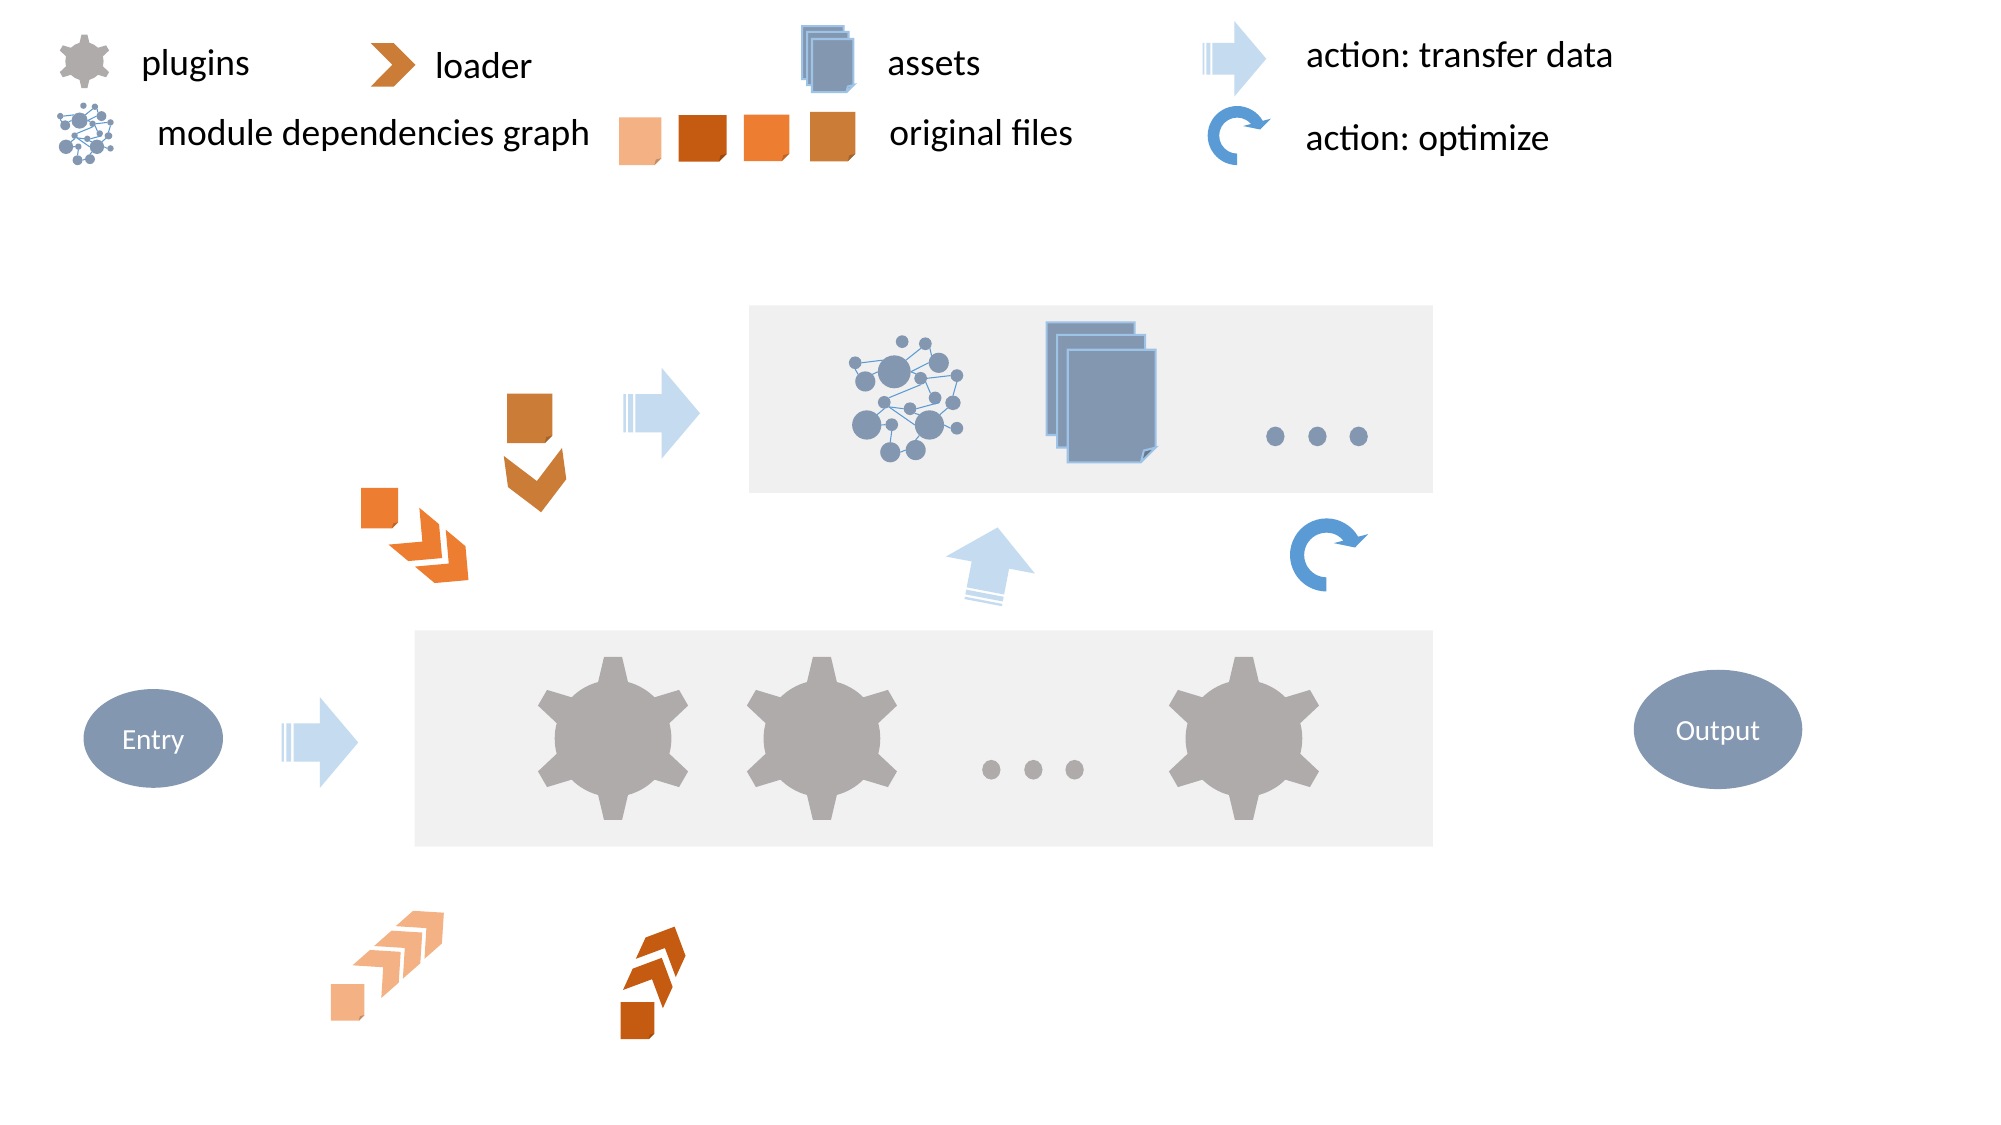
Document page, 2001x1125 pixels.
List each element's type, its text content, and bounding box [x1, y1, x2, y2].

text_box [502, 445, 568, 514]
text_box [368, 42, 418, 88]
text_box [622, 365, 702, 462]
text_box [1288, 517, 1372, 593]
text_box [360, 486, 400, 530]
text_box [398, 518, 475, 589]
text_box [619, 1001, 658, 1041]
text_box [329, 983, 368, 1022]
text_box [1202, 18, 1268, 100]
text_box [809, 110, 859, 163]
text_box module dependencies graph [142, 101, 606, 161]
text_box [848, 335, 964, 463]
text_box [677, 114, 731, 163]
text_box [630, 924, 688, 1002]
text_box plugins [126, 30, 265, 91]
text_box action: transfer data [1291, 22, 1629, 82]
text_box original files [874, 100, 1089, 161]
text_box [1046, 322, 1156, 463]
text_box Output [1632, 668, 1804, 791]
text_box [742, 113, 793, 163]
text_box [982, 759, 1084, 780]
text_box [738, 655, 906, 822]
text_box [361, 905, 450, 989]
text_box loader [420, 33, 548, 94]
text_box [529, 655, 697, 822]
text_box [748, 304, 1434, 494]
text_box assets [872, 30, 996, 91]
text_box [1266, 426, 1368, 447]
text_box [281, 694, 360, 791]
text_box Entry [82, 688, 225, 789]
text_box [57, 33, 112, 89]
text_box [414, 629, 1434, 848]
text_box [506, 392, 556, 445]
text_box [1206, 104, 1275, 167]
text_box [802, 26, 854, 93]
text_box [618, 116, 665, 167]
text_box action: optimize [1290, 105, 1565, 166]
text_box [942, 526, 1038, 608]
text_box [57, 102, 114, 166]
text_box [1160, 655, 1328, 822]
